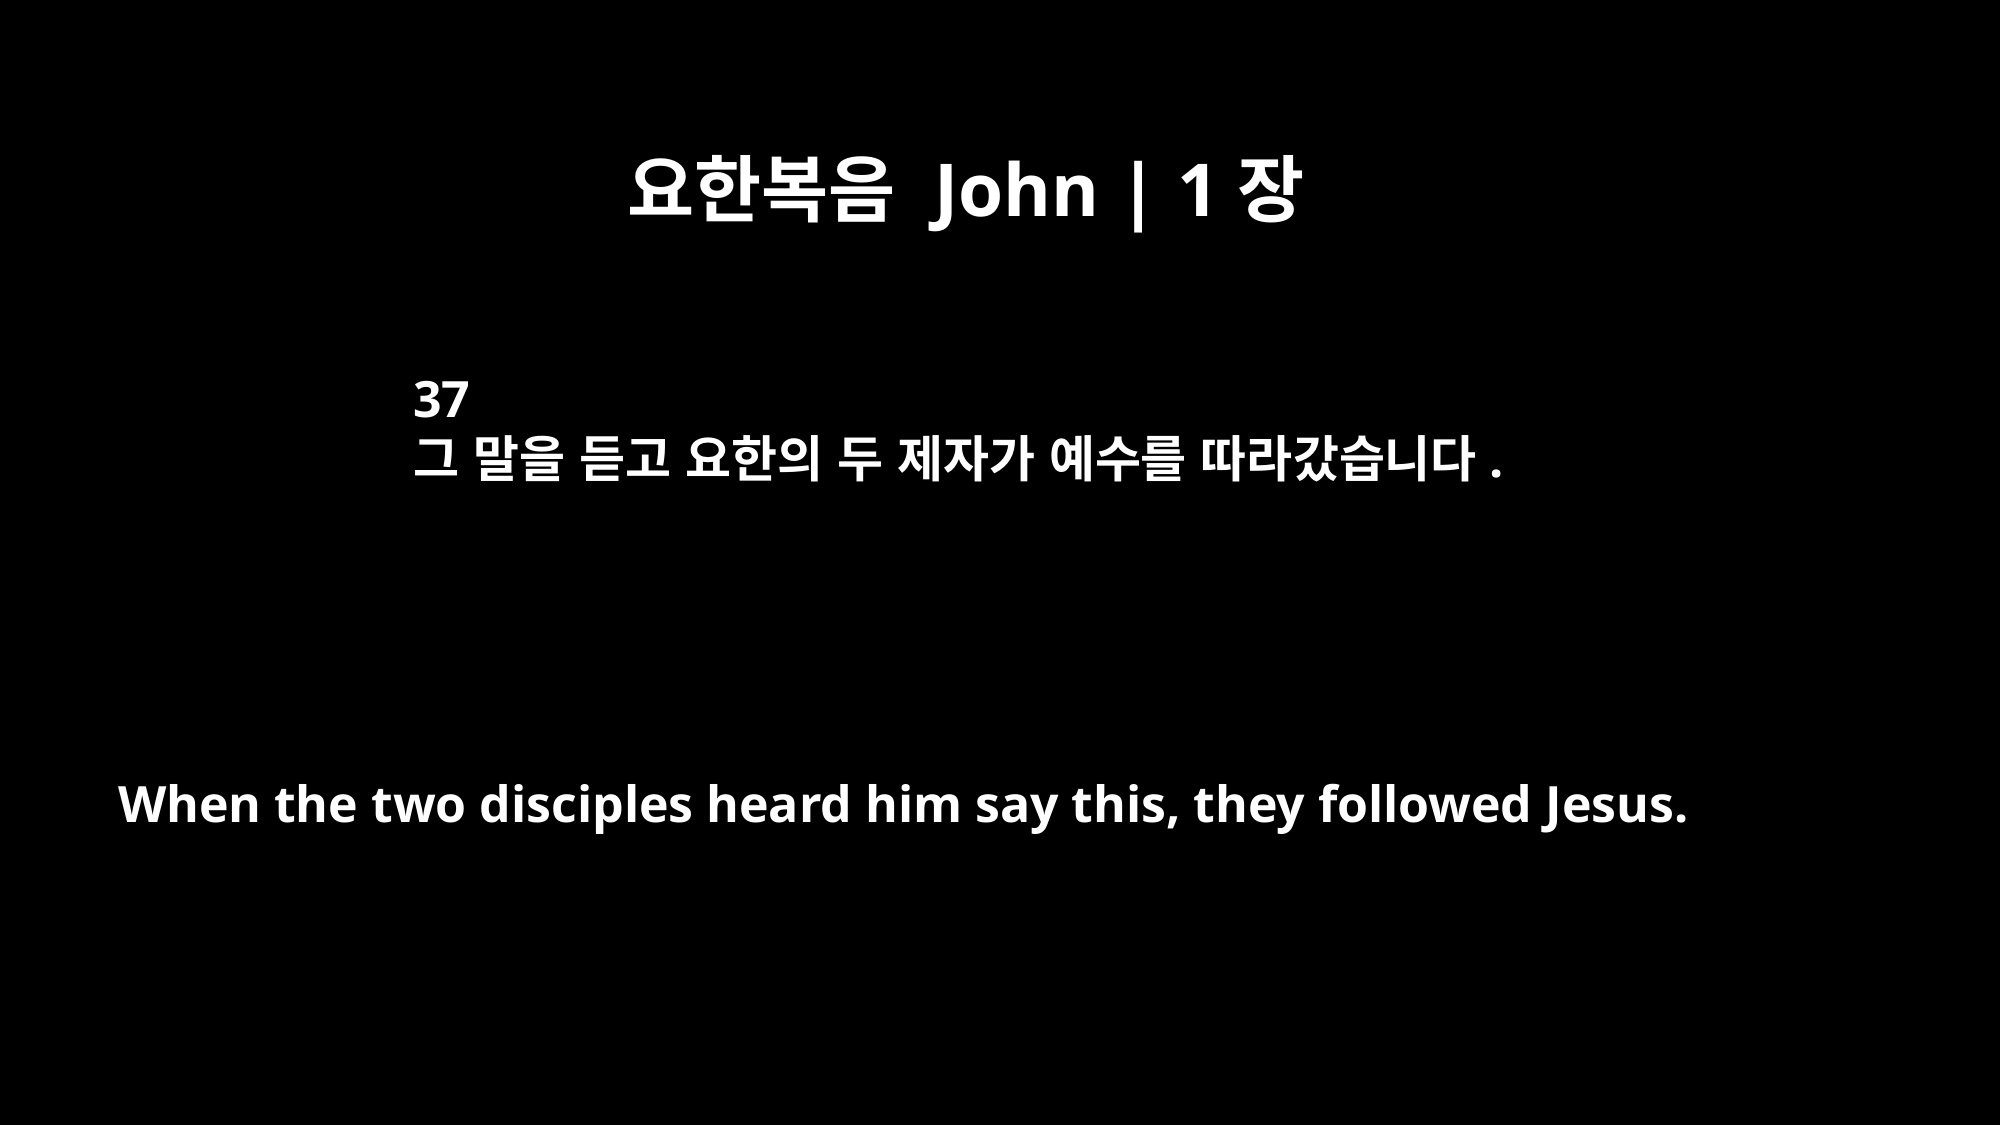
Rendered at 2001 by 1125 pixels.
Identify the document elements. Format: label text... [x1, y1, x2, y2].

text_box 37 그 말을 듣고 요한의 두 제자가 예수를 따라갔습니다. [398, 359, 1519, 495]
text_box 요한복음 John | 1장 [612, 136, 1320, 239]
text_box When the two disciples heard him say this, they followed Jesus. [103, 764, 1704, 840]
